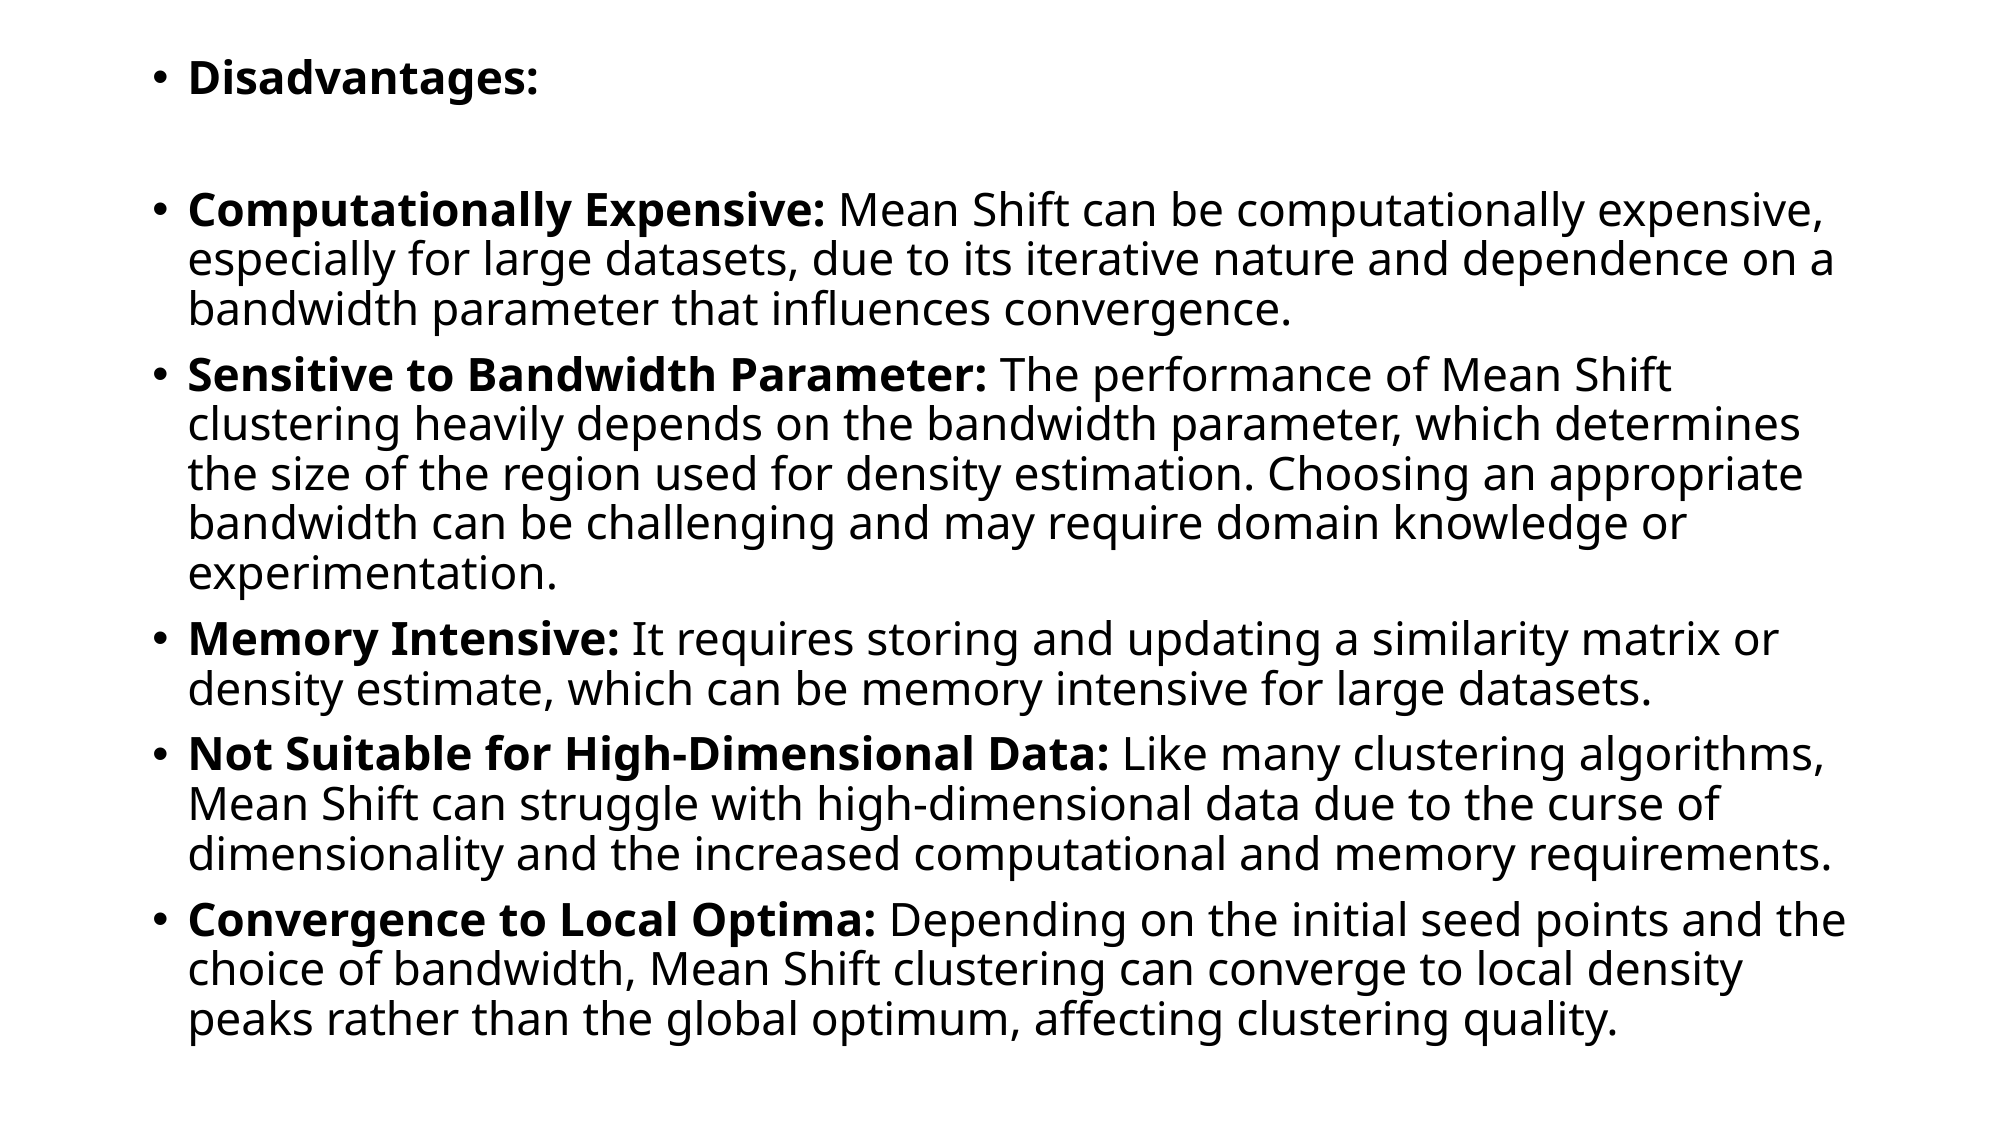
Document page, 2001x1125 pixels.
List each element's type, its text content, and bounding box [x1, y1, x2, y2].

list Disadvantages: Computationally Expensive: Mean Shift can be computationally expensive, especially for large datasets, due to its iterative nature and dependence on a bandwidth parameter that influences convergence. Sensitive to Bandwidth Parameter: The performance of Mean Shift clustering heavily depends on the bandwidth parameter, which determines the size of the region used for density estimation. Choosing an appropriate bandwidth can be challenging and may require domain knowledge or experimentation. Memory Intensive: It requires storing and updating a similarity matrix or density estimate, which can be memory intensive for large datasets. Not Suitable for High-Dimensional Data: Like many clustering algorithms, Mean Shift can struggle with high-dimensional data due to the curse of dimensionality and the increased computational and memory requirements. Convergence to Local Optima: Depending on the initial seed points and the choice of bandwidth, Mean Shift clustering can converge to local density peaks rather than the global optimum, affecting clustering quality. [137, 47, 1863, 1092]
